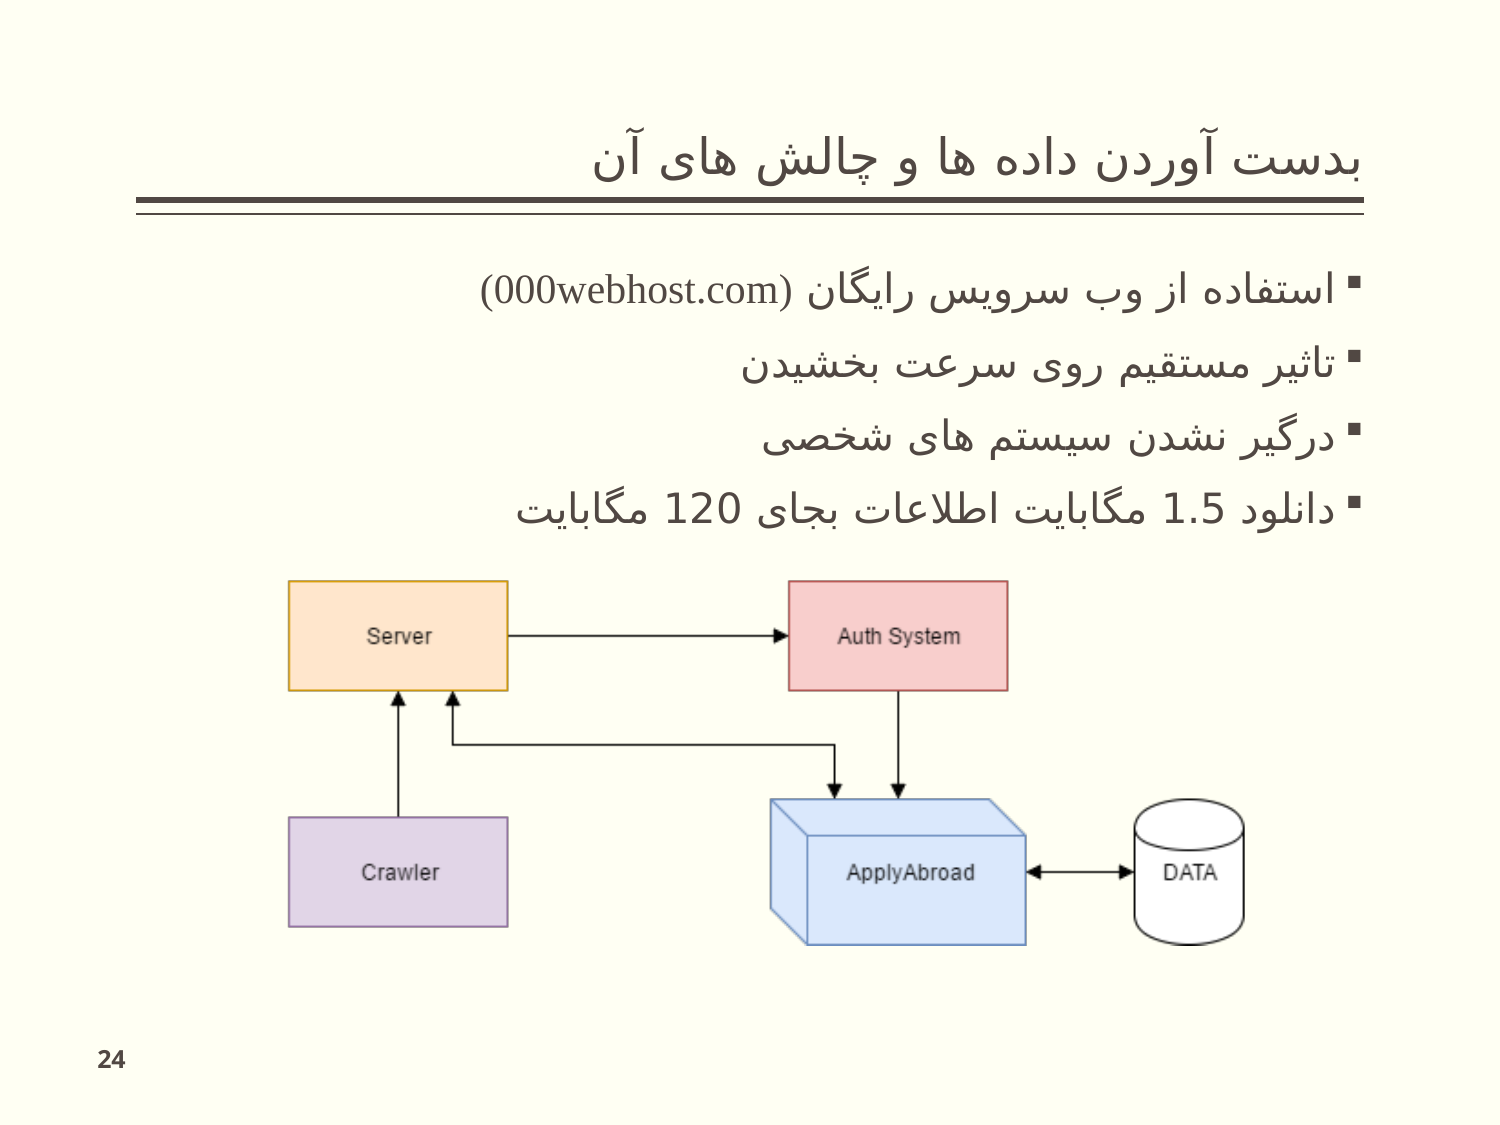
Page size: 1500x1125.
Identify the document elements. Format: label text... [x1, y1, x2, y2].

slide_number 24 [82, 1036, 308, 1097]
list استفاده از وب سرویس رایگان (000webhost.com) تاثیر مستقیم روی سرعت بخشیدن درگیر نشدن سیستم های شخصی دانلود 1.5 مگابایت اطلاعات بجای 120 مگابایت [135, 260, 1364, 1011]
picture [255, 559, 1245, 946]
title بدست آوردن داده ها و چالش های آن [135, 12, 1364, 193]
